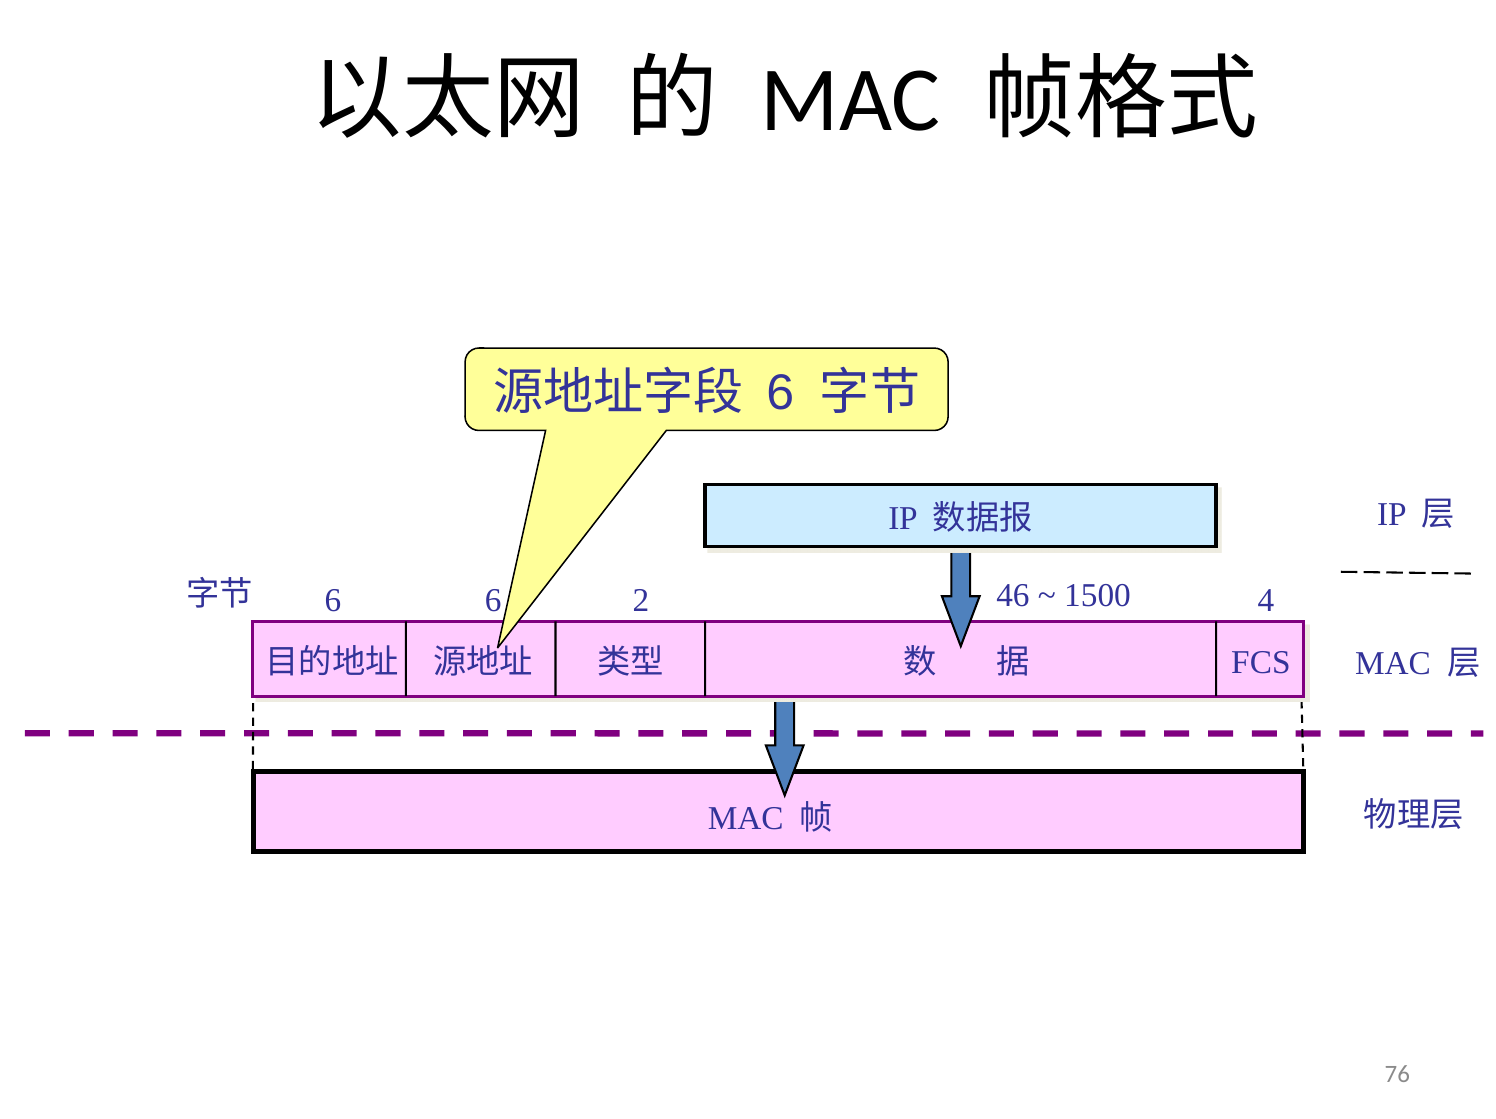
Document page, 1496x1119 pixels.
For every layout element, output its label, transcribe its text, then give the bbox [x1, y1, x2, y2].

slide_number 76 [1074, 1042, 1425, 1103]
text_box IP 层 [1362, 484, 1470, 540]
title 以太网 的 MAC 帧格式 [147, 30, 1422, 157]
text_box MAC 层 [1340, 633, 1496, 689]
text_box MAC 帧 [693, 804, 848, 844]
text_box 源地址字段 6 字节 [465, 348, 949, 563]
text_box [170, 564, 1306, 796]
text_box [253, 804, 1304, 852]
text_box 物理层 [1349, 785, 1479, 840]
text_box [704, 484, 1217, 647]
